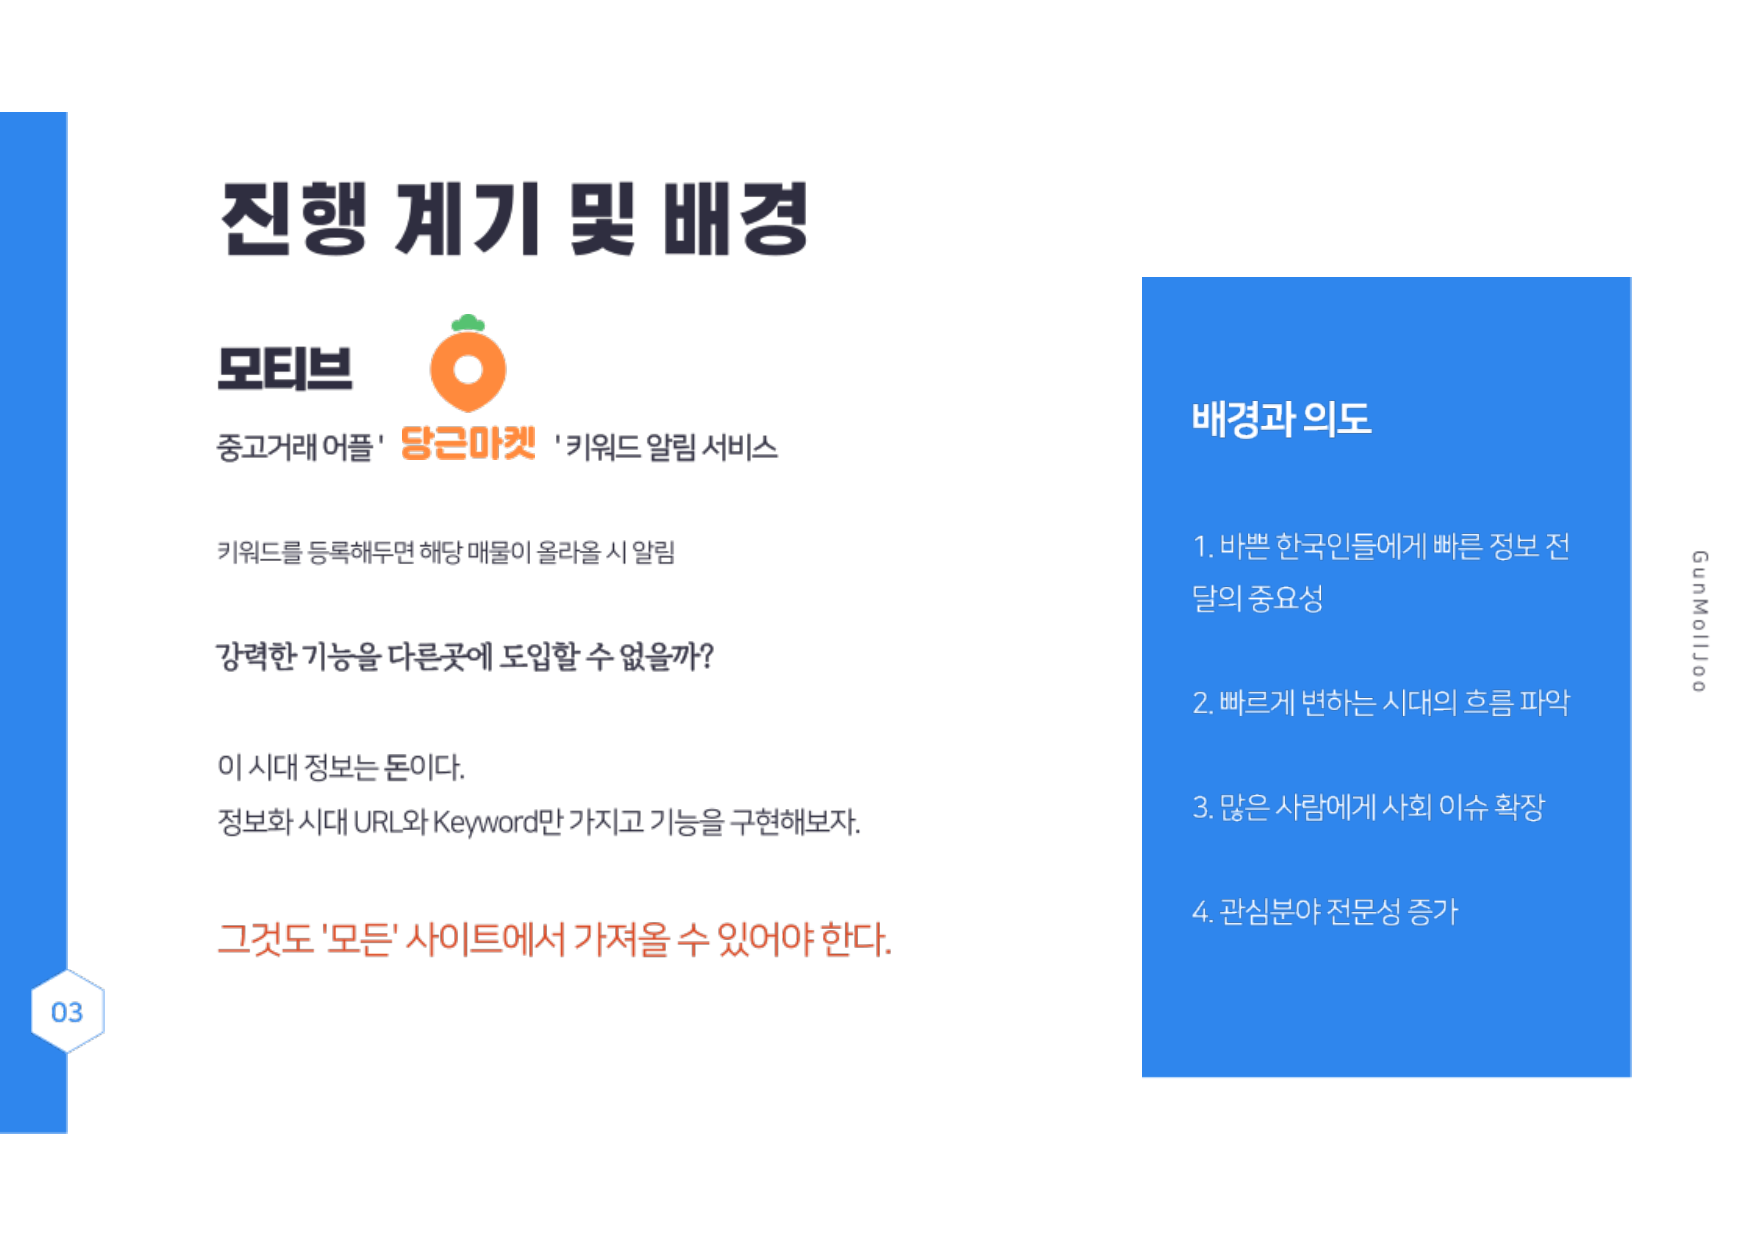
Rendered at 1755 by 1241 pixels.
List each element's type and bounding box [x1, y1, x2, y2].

picture [46, 990, 96, 1041]
text_box [402, 313, 535, 460]
text_box [31, 969, 105, 1054]
picture [209, 329, 790, 691]
picture [1187, 523, 1583, 949]
text_box [1142, 277, 1632, 1080]
text_box [0, 112, 68, 1134]
picture [1632, 335, 1755, 705]
picture [205, 153, 845, 293]
picture [1185, 387, 1390, 463]
picture [211, 742, 908, 984]
